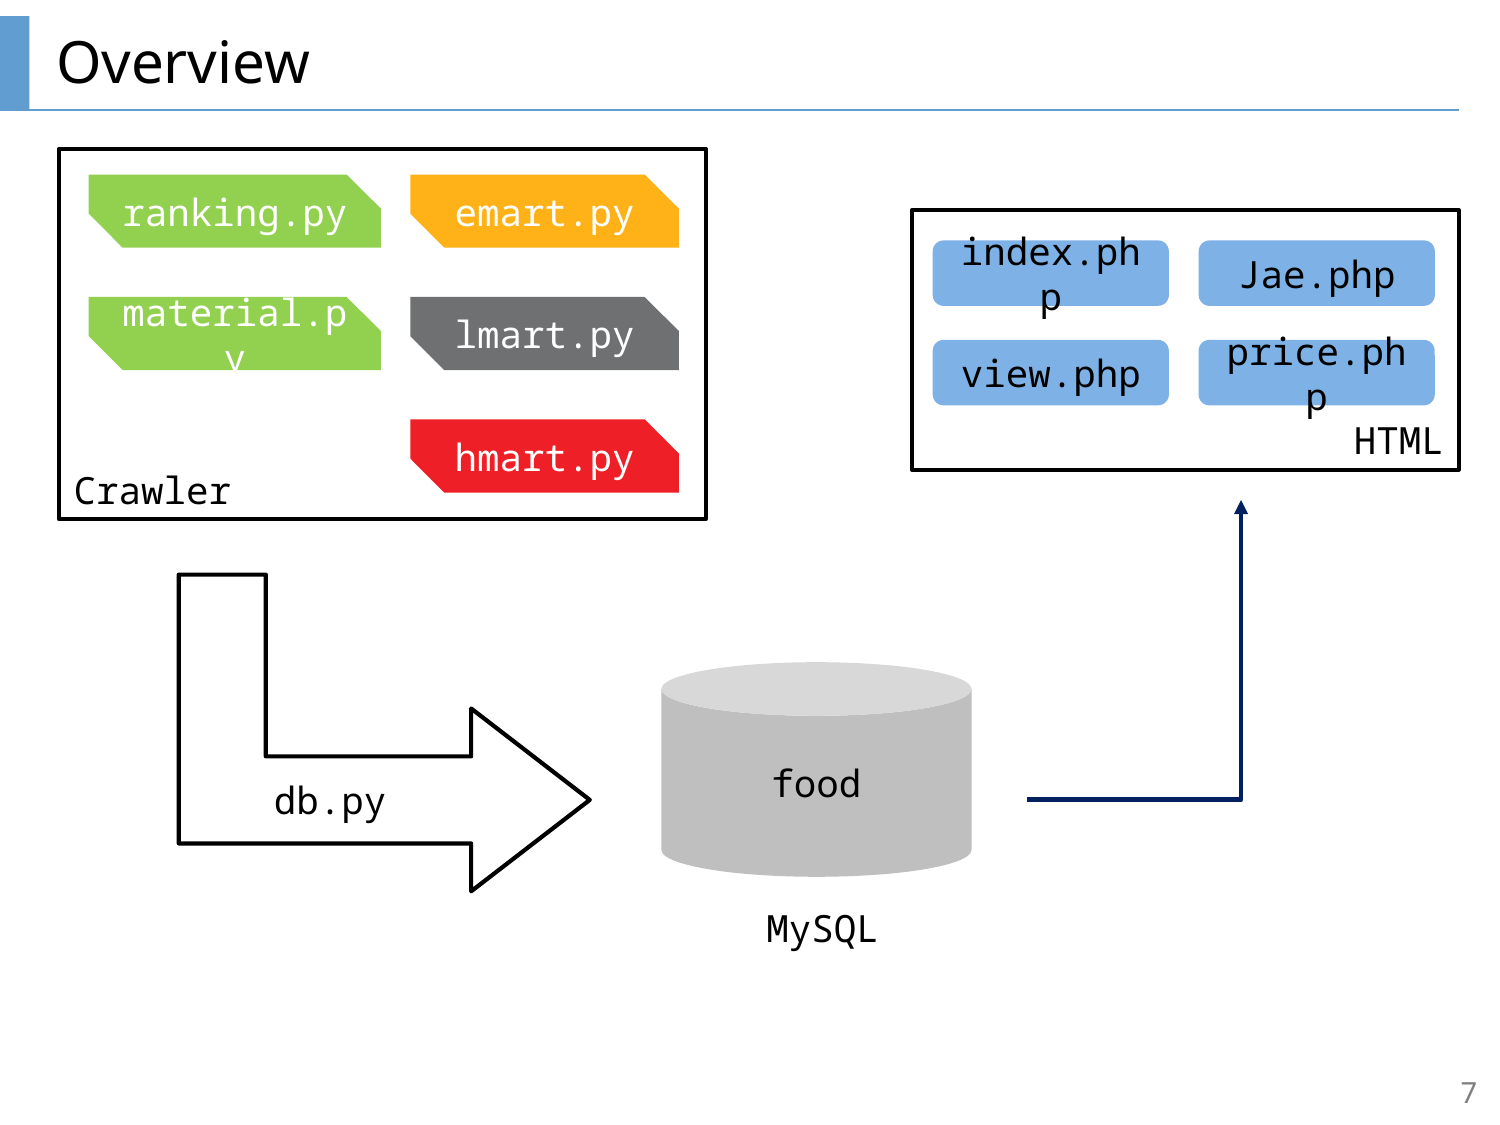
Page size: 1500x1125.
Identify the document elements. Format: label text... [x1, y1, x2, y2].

title Overview [41, 0, 1459, 120]
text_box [58, 148, 1459, 959]
